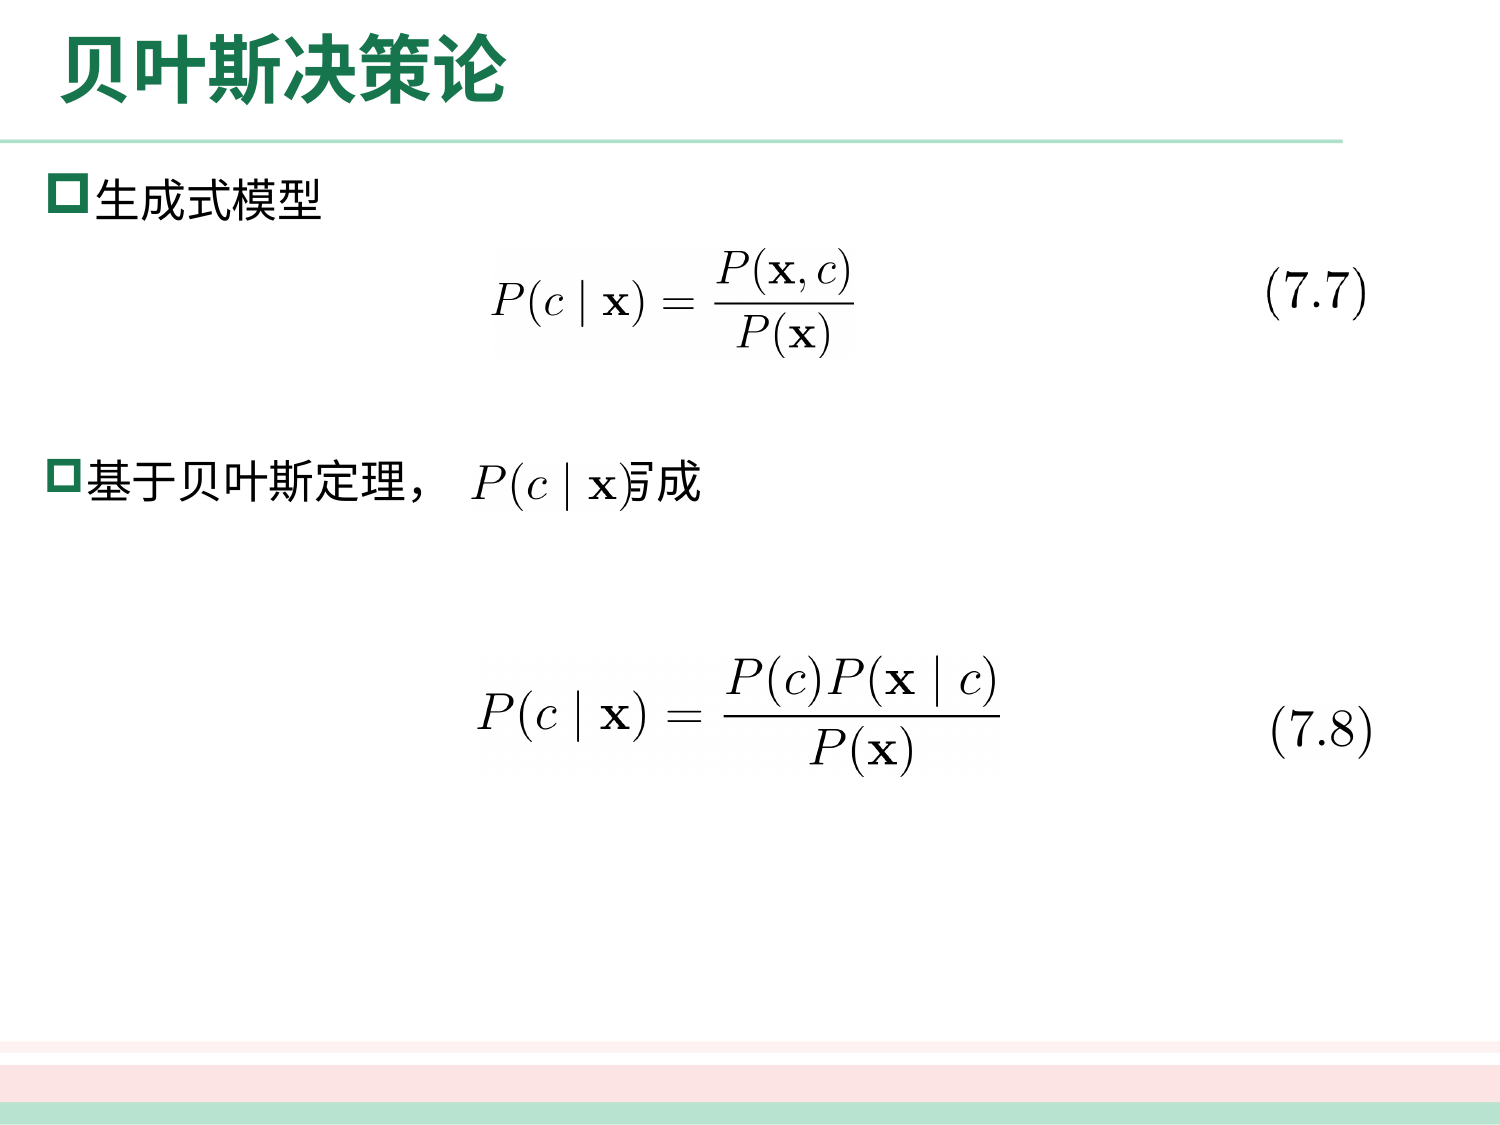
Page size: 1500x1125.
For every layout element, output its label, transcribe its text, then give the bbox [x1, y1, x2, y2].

list 生成式模型 基于贝叶斯定理， 可写成 [28, 170, 1500, 860]
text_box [474, 650, 1002, 781]
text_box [469, 458, 633, 515]
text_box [489, 244, 856, 362]
picture [0, 0, 1500, 1125]
picture [1265, 263, 1369, 321]
title 贝叶斯决策论 [42, 8, 1223, 138]
picture [1270, 703, 1372, 760]
